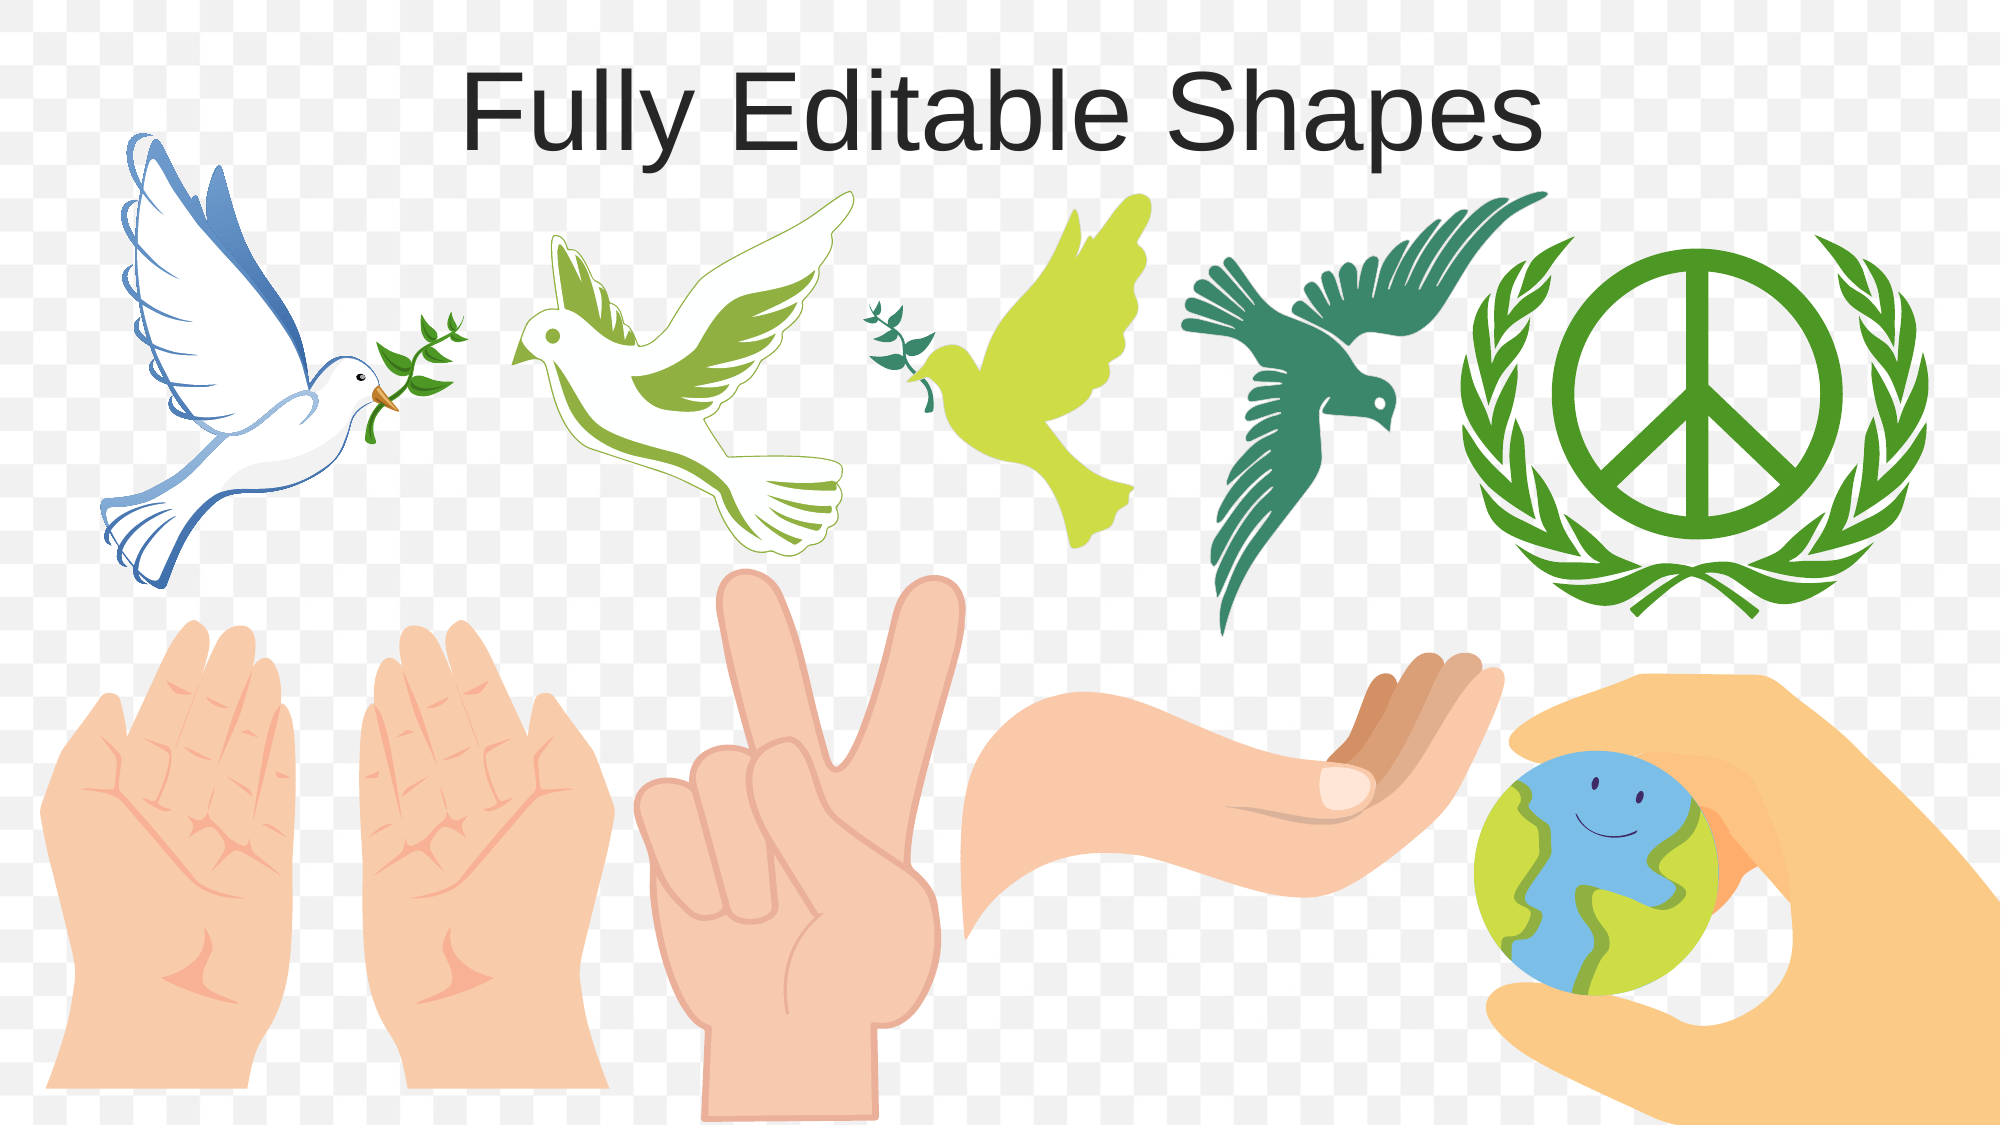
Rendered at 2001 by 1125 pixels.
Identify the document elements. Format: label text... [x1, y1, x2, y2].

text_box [966, 652, 1505, 940]
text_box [511, 190, 855, 557]
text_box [633, 568, 966, 1122]
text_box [40, 620, 615, 1089]
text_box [1460, 234, 1929, 619]
picture [0, 0, 2001, 1125]
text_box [96, 154, 462, 604]
list Fully Editable Shapes [53, 54, 1952, 174]
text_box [862, 193, 1152, 549]
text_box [1473, 673, 2000, 1125]
text_box [1181, 191, 1549, 637]
